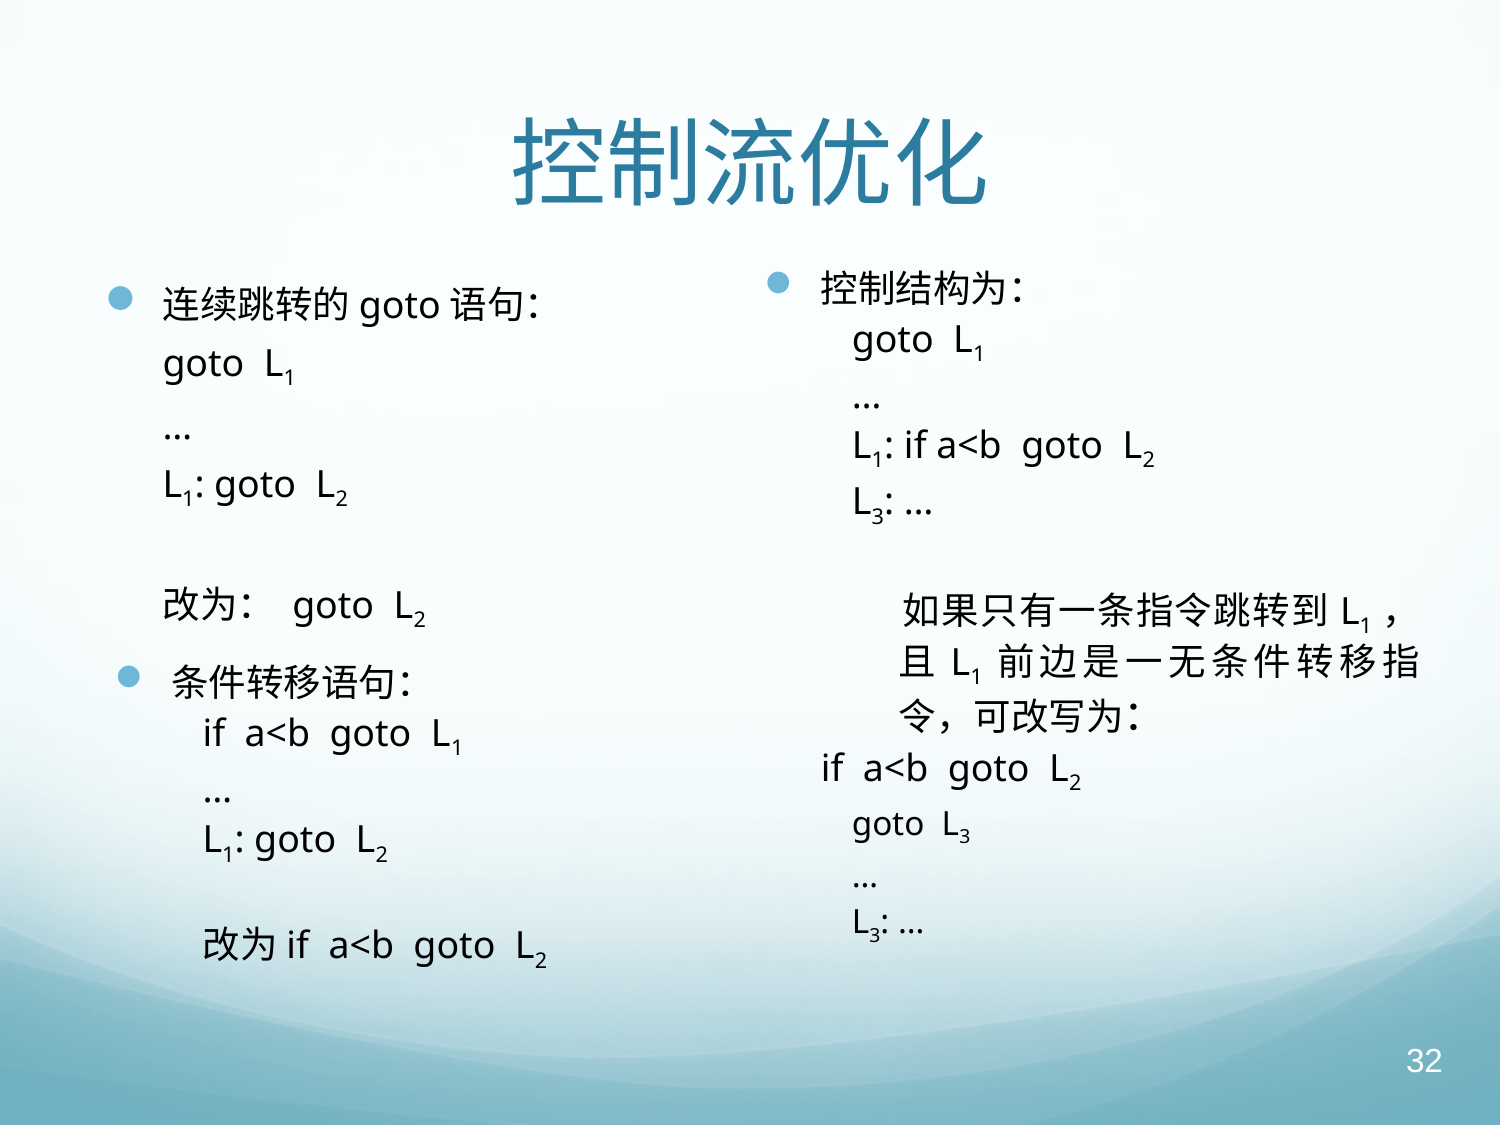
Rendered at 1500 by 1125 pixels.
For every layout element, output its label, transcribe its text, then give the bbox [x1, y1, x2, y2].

text_box 条件转移语句： if a<b goto L1 … L1: goto L2 改为if a<b goto L2 [100, 651, 749, 965]
title 控制流优化 [90, 5, 1410, 225]
slide_number 32 [1295, 1029, 1459, 1090]
text_box 控制结构为： goto L1 … L1: if a<b goto L2 L3: … 如果只有一条指令跳转到L1，且L1前边是一无条件转移指令，可改写为： if a<b goto L2 goto L3 … L3: … [749, 257, 1435, 1030]
list 连续跳转的goto语句： goto L1 … L1: goto L2 改为： goto L2 [90, 273, 681, 587]
